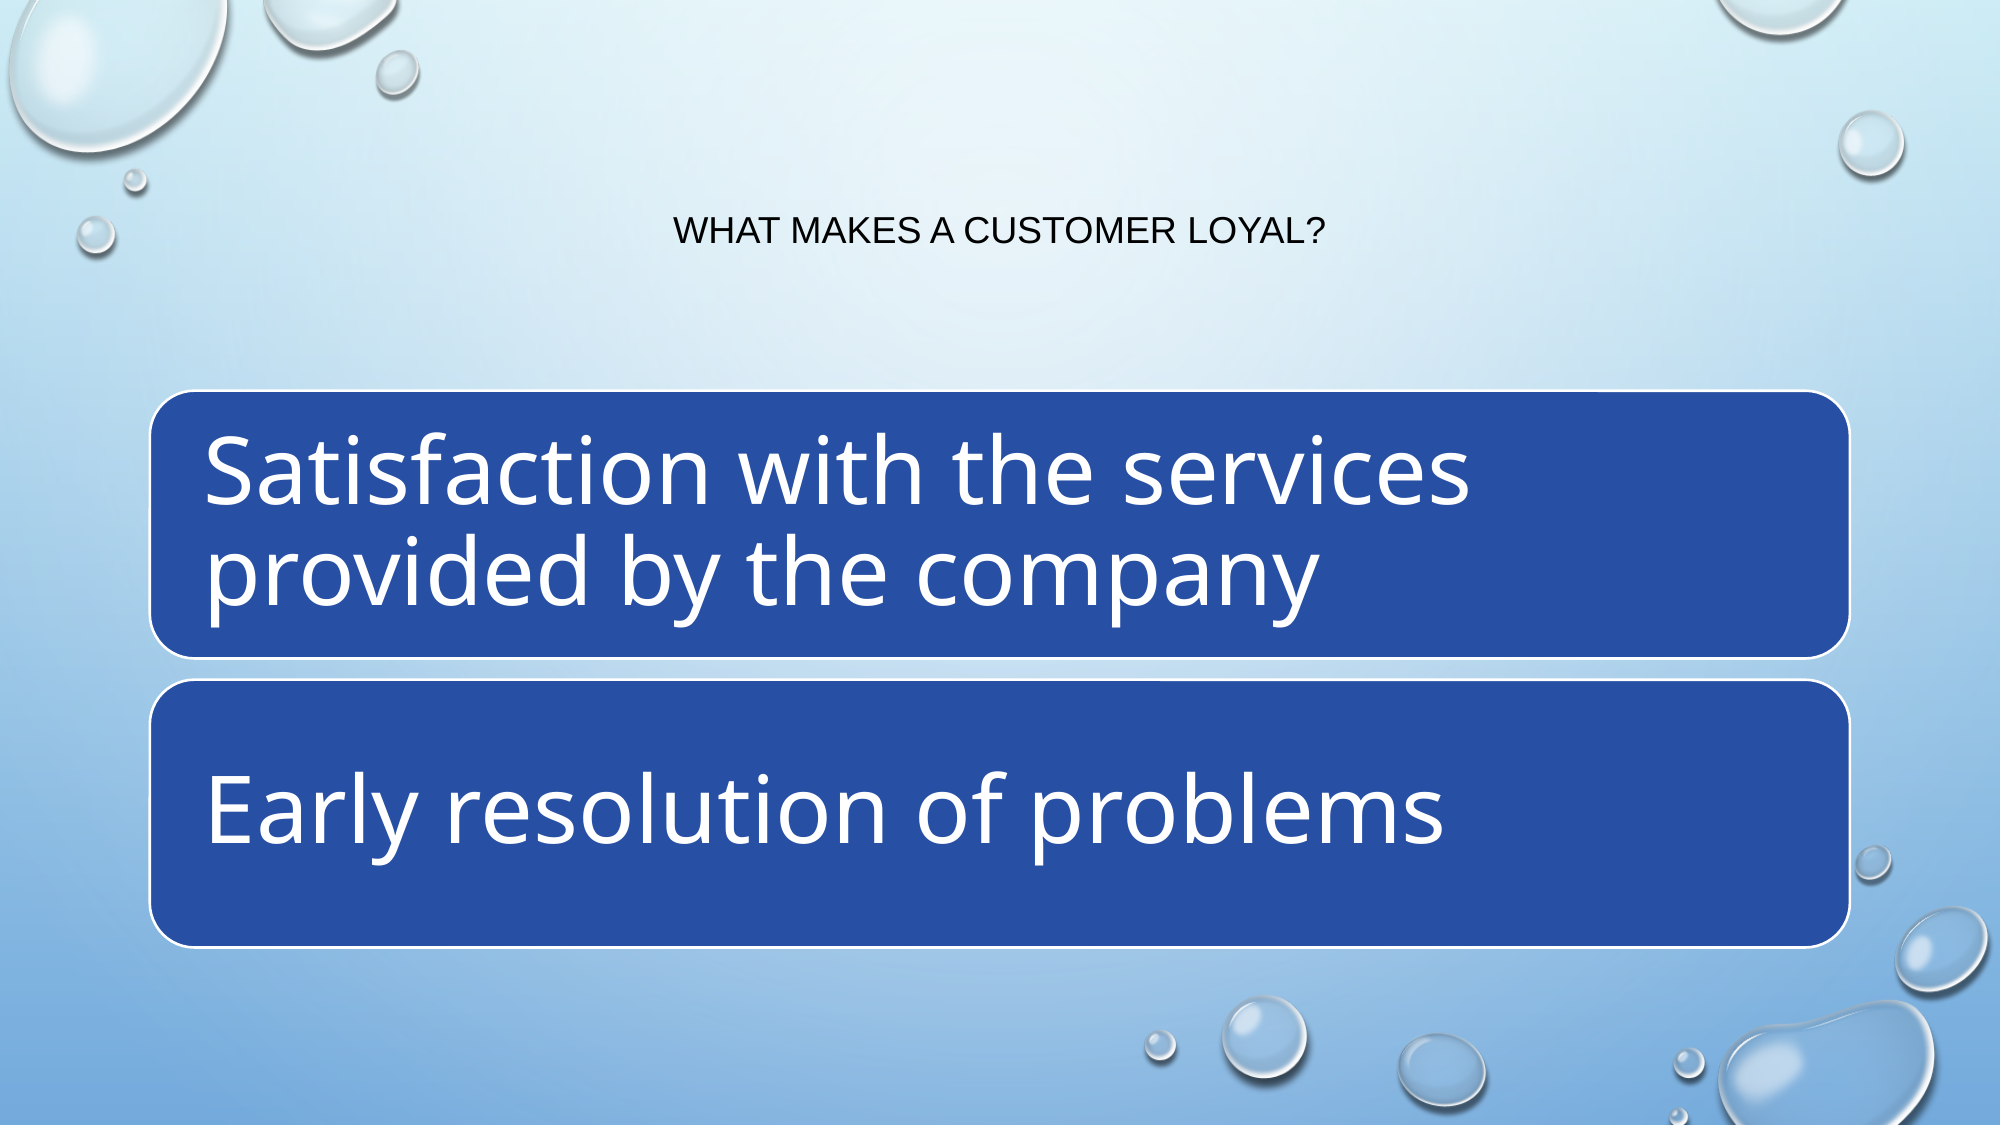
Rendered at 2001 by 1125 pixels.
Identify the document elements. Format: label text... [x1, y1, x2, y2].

picture [0, 0, 2000, 1125]
title What makes a customer loyal? [149, 101, 1851, 364]
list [149, 388, 1851, 951]
